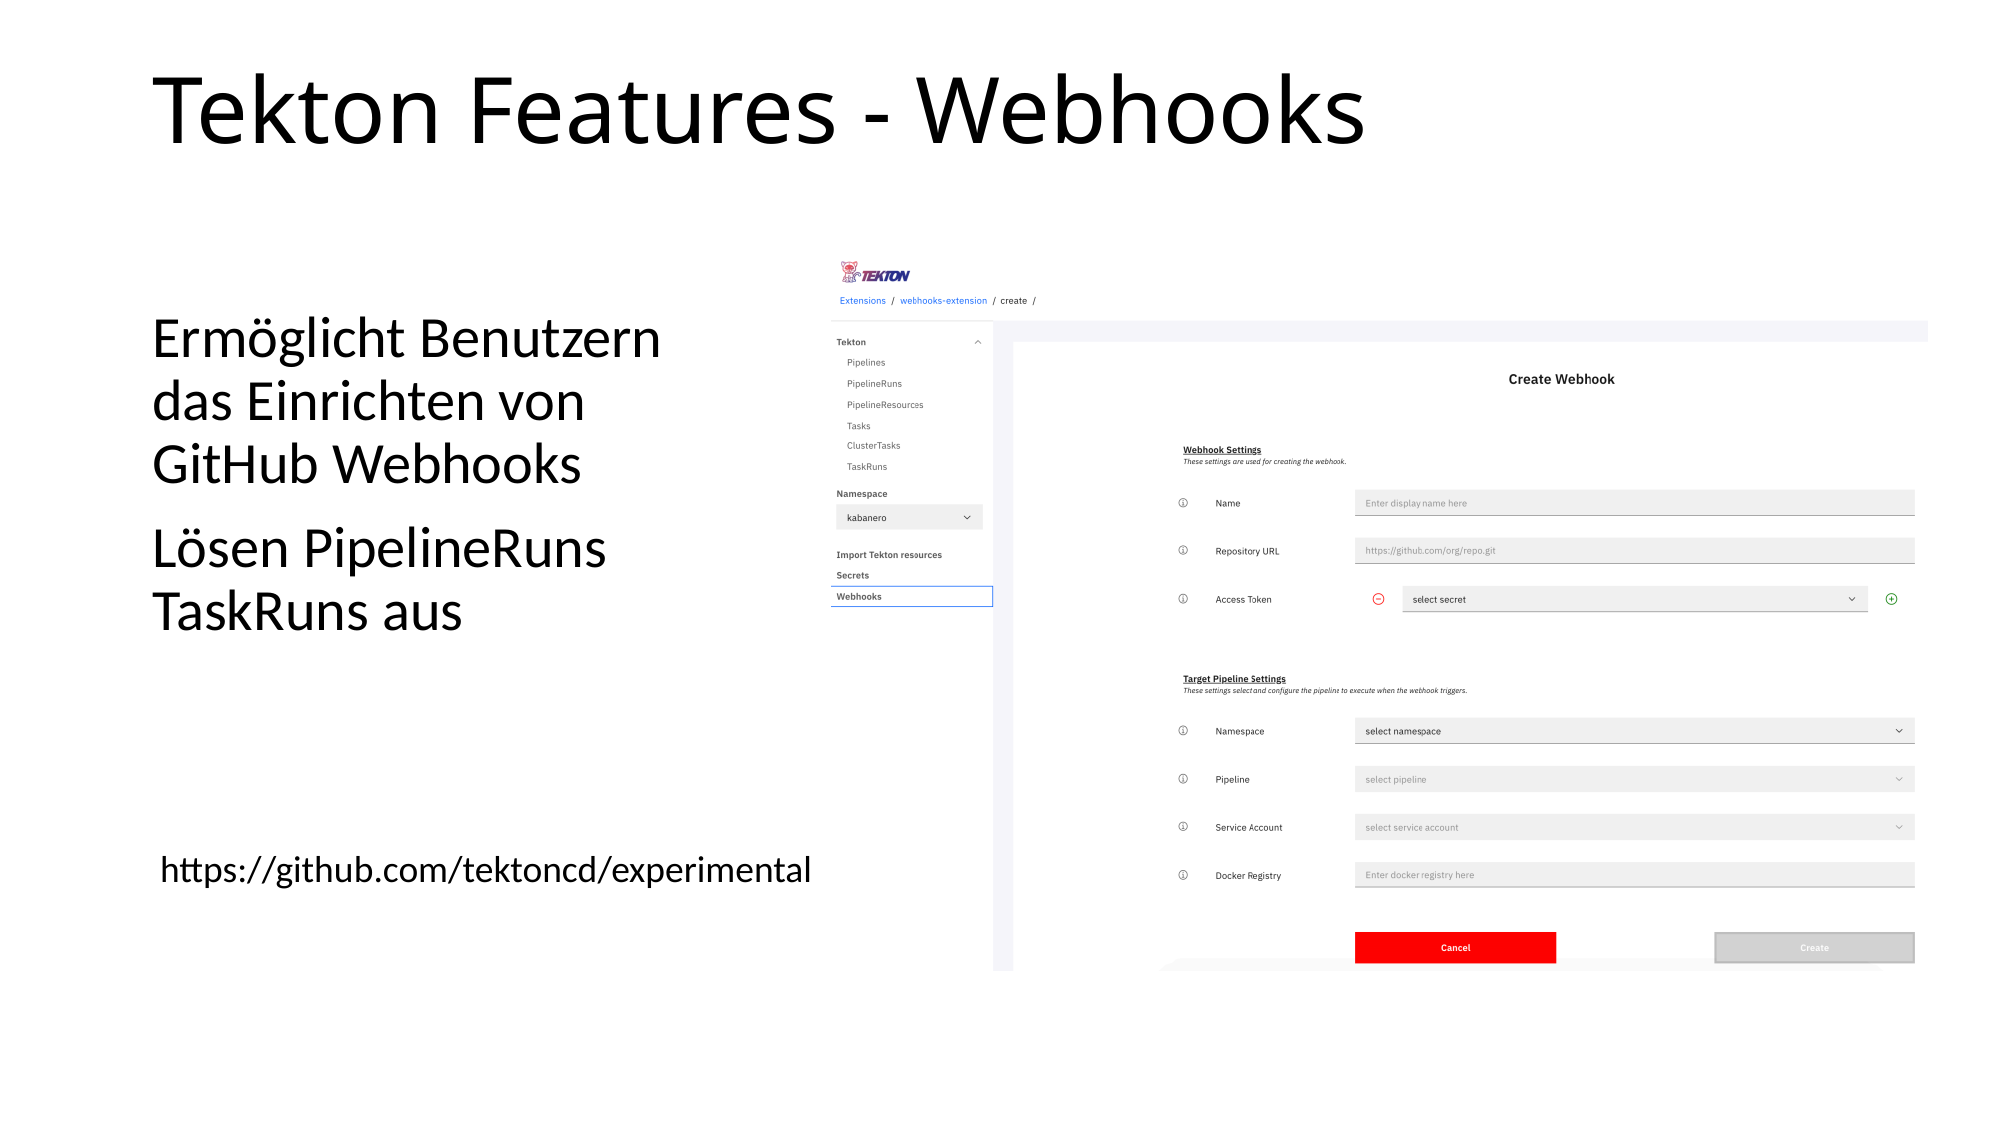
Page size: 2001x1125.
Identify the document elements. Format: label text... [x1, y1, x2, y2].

picture [831, 256, 1928, 971]
text_box https://github.com/tektoncd/experimental [145, 838, 828, 898]
list Ermöglicht Benutzern das Einrichten von GitHub Webhooks Lösen PipelineRuns TaskRuns aus [137, 299, 735, 689]
title Tekton Features - Webhooks [137, 59, 1863, 278]
